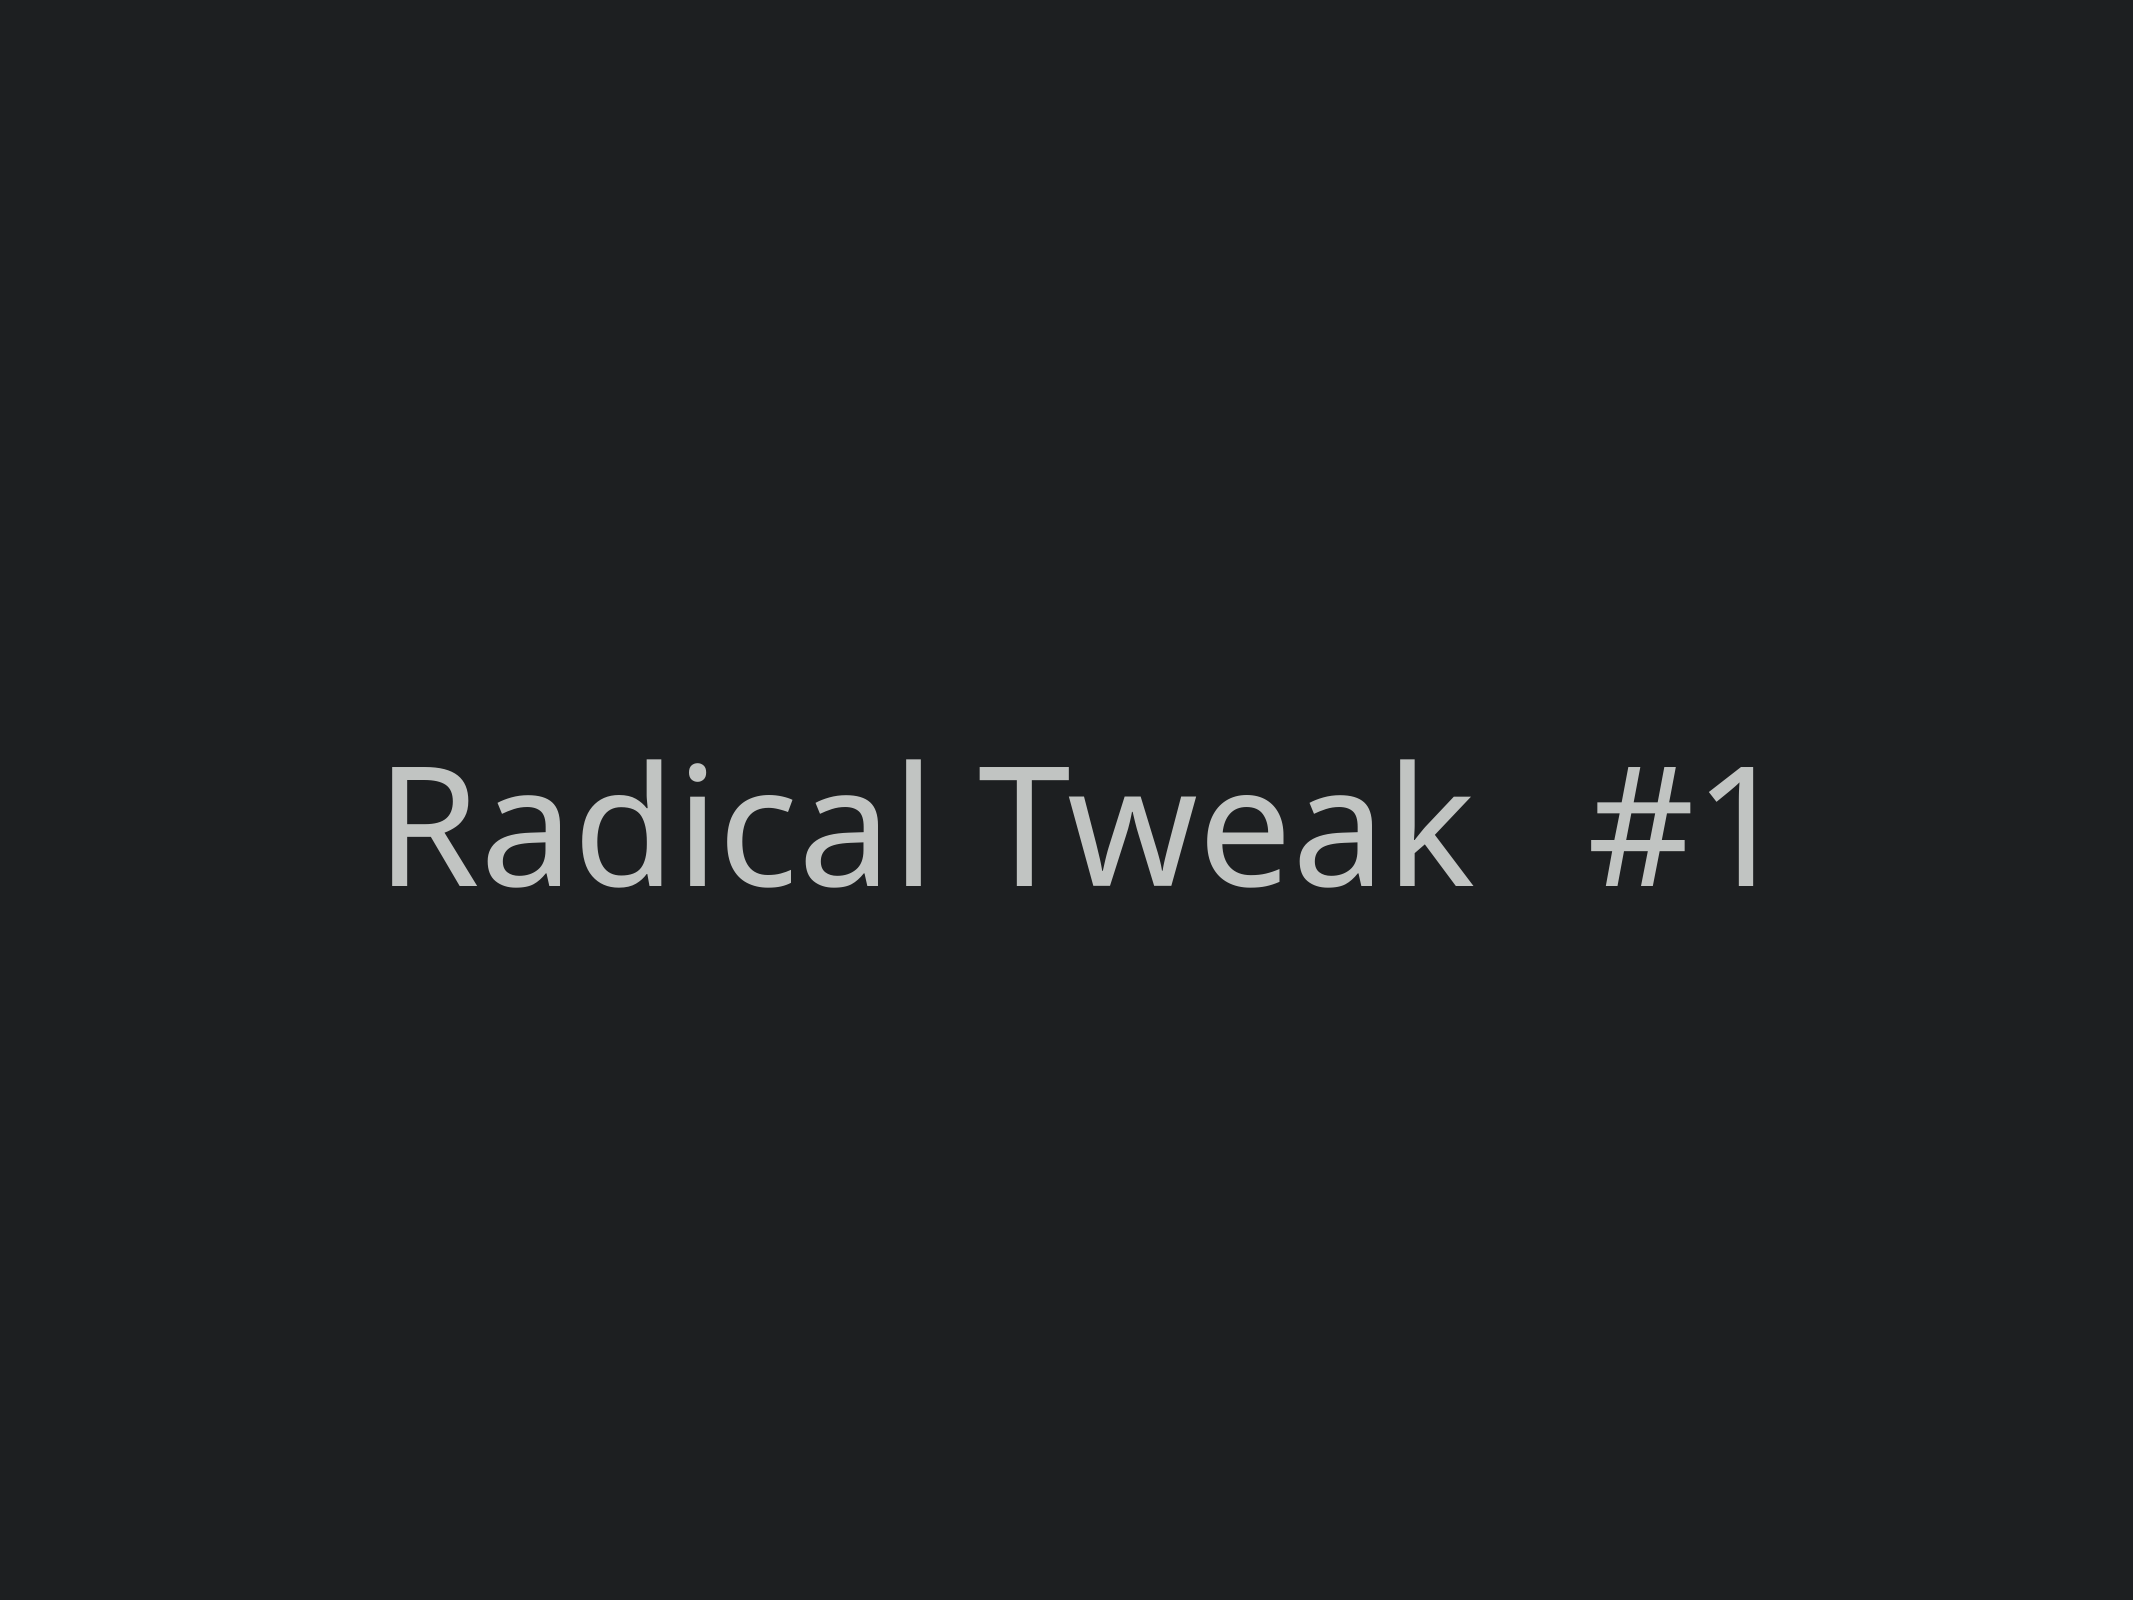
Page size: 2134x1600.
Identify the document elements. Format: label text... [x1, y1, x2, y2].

text_box Radical Tweak [368, 671, 1485, 929]
text_box #1 [1578, 671, 1799, 929]
